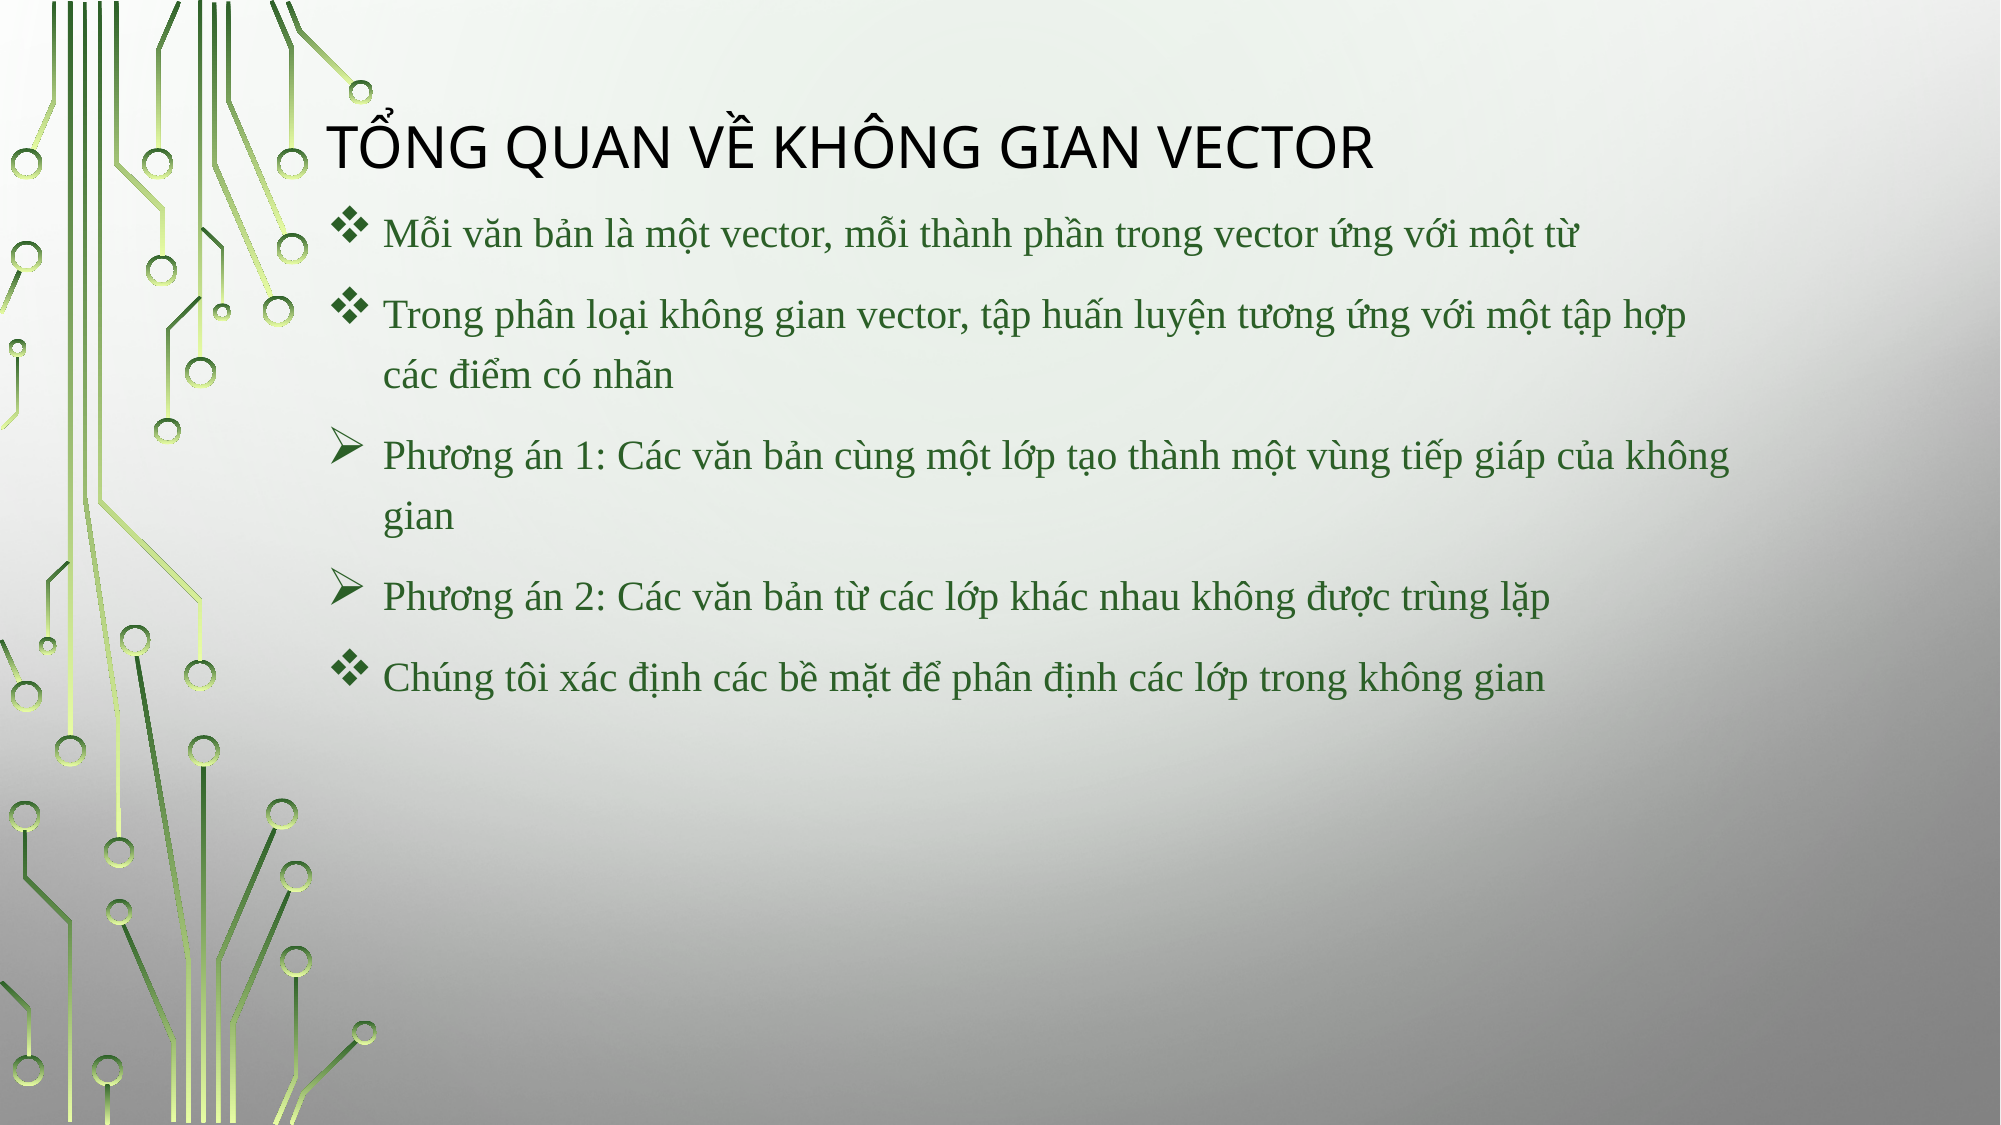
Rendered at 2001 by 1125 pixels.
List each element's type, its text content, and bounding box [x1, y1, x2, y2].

subtitle Mỗi văn bản là một vector, mỗi thành phần trong vector ứng với một từ Trong phân loại không gian vector, tập huấn luyện tương ứng với một tập hợp các điểm có nhãn Phương án 1: Các văn bản cùng một lớp tạo thành một vùng tiếp giáp của không gian Phương án 2: Các văn bản từ các lớp khác nhau không được trùng lặp Chúng tôi xác định các bề mặt để phân định các lớp trong không gian [311, 189, 1754, 907]
title TỔNG QUAN VỀ KHÔNG GIAN VECTOR [311, 110, 1754, 189]
